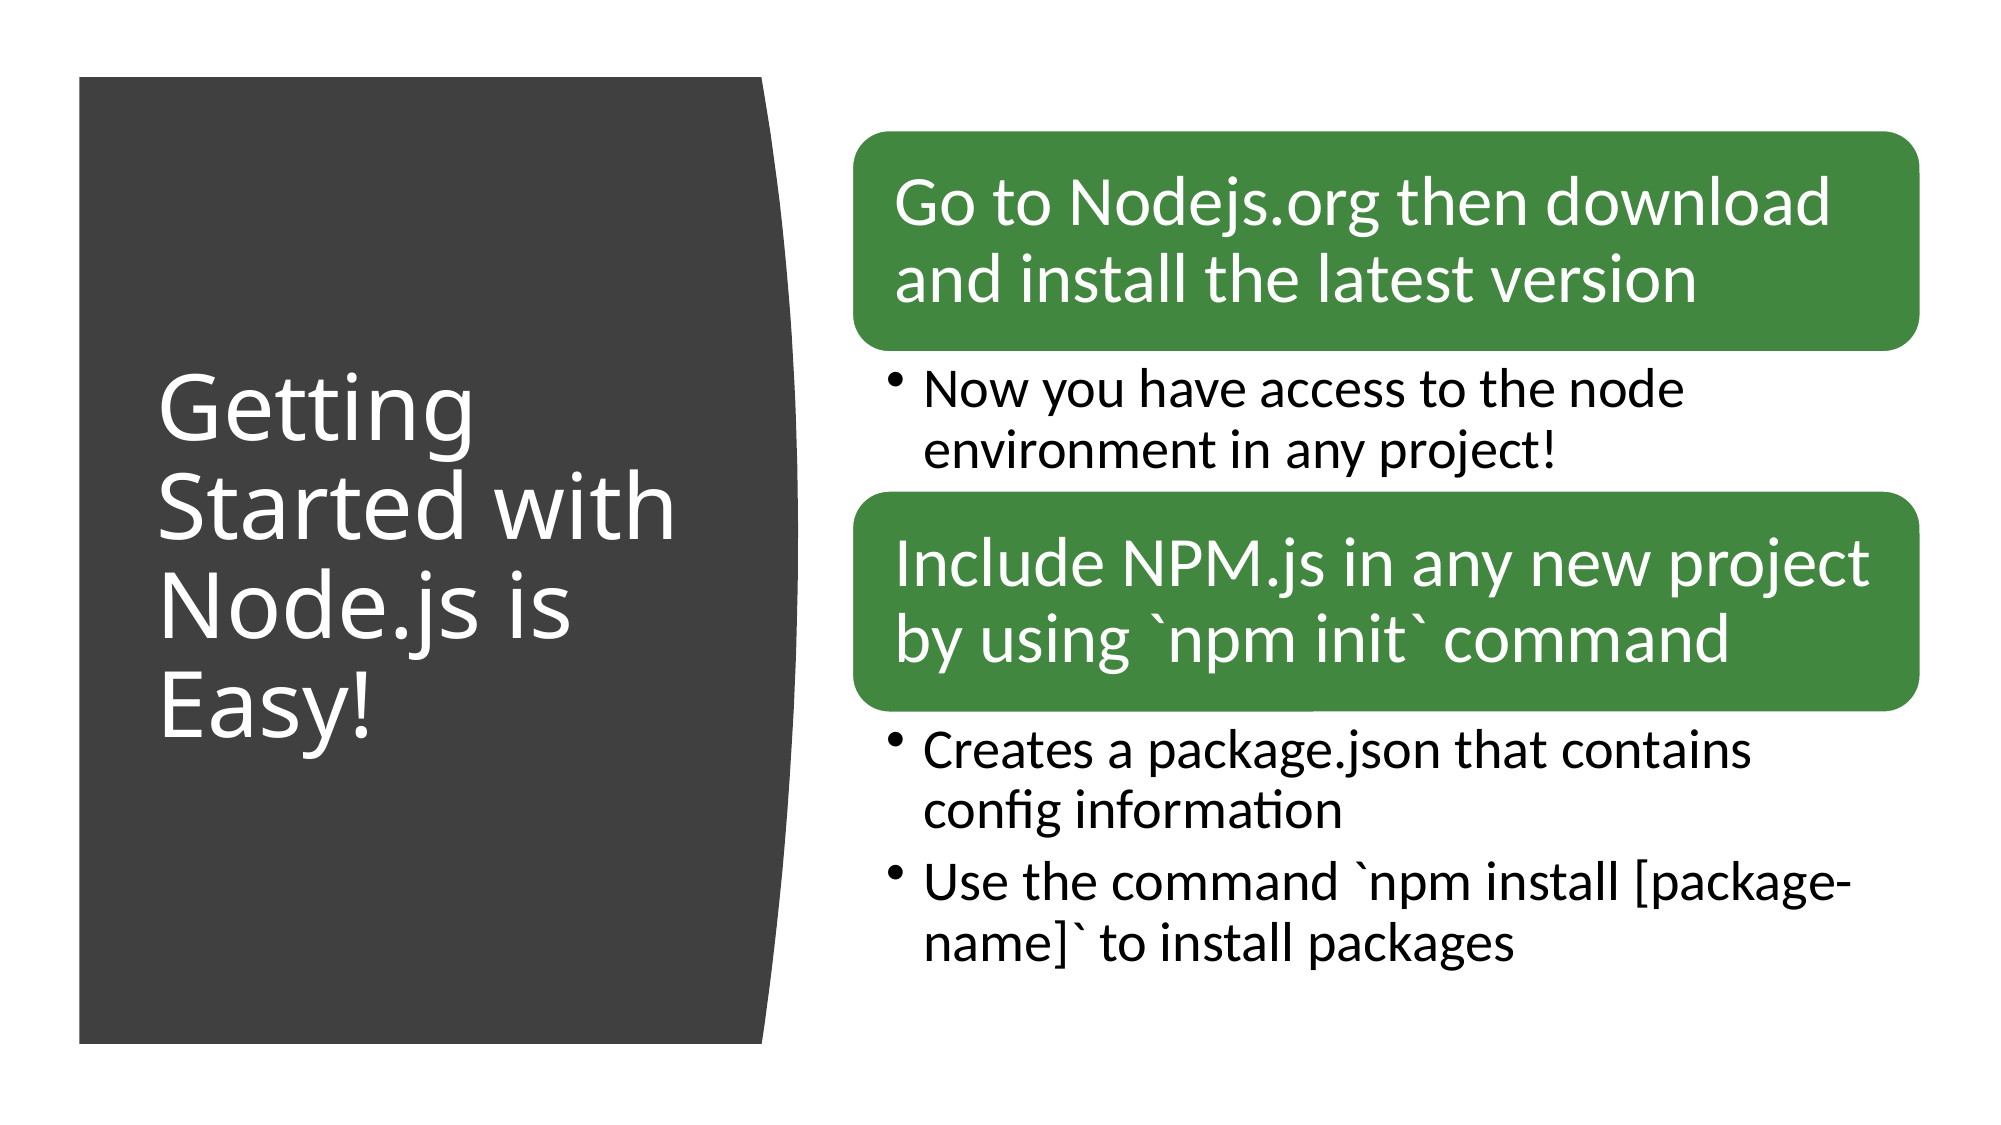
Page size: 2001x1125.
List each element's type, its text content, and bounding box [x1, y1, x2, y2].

text_box [78, 76, 800, 1045]
title Getting Started with Node.js is Easy! [141, 166, 702, 953]
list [852, 77, 1921, 1043]
